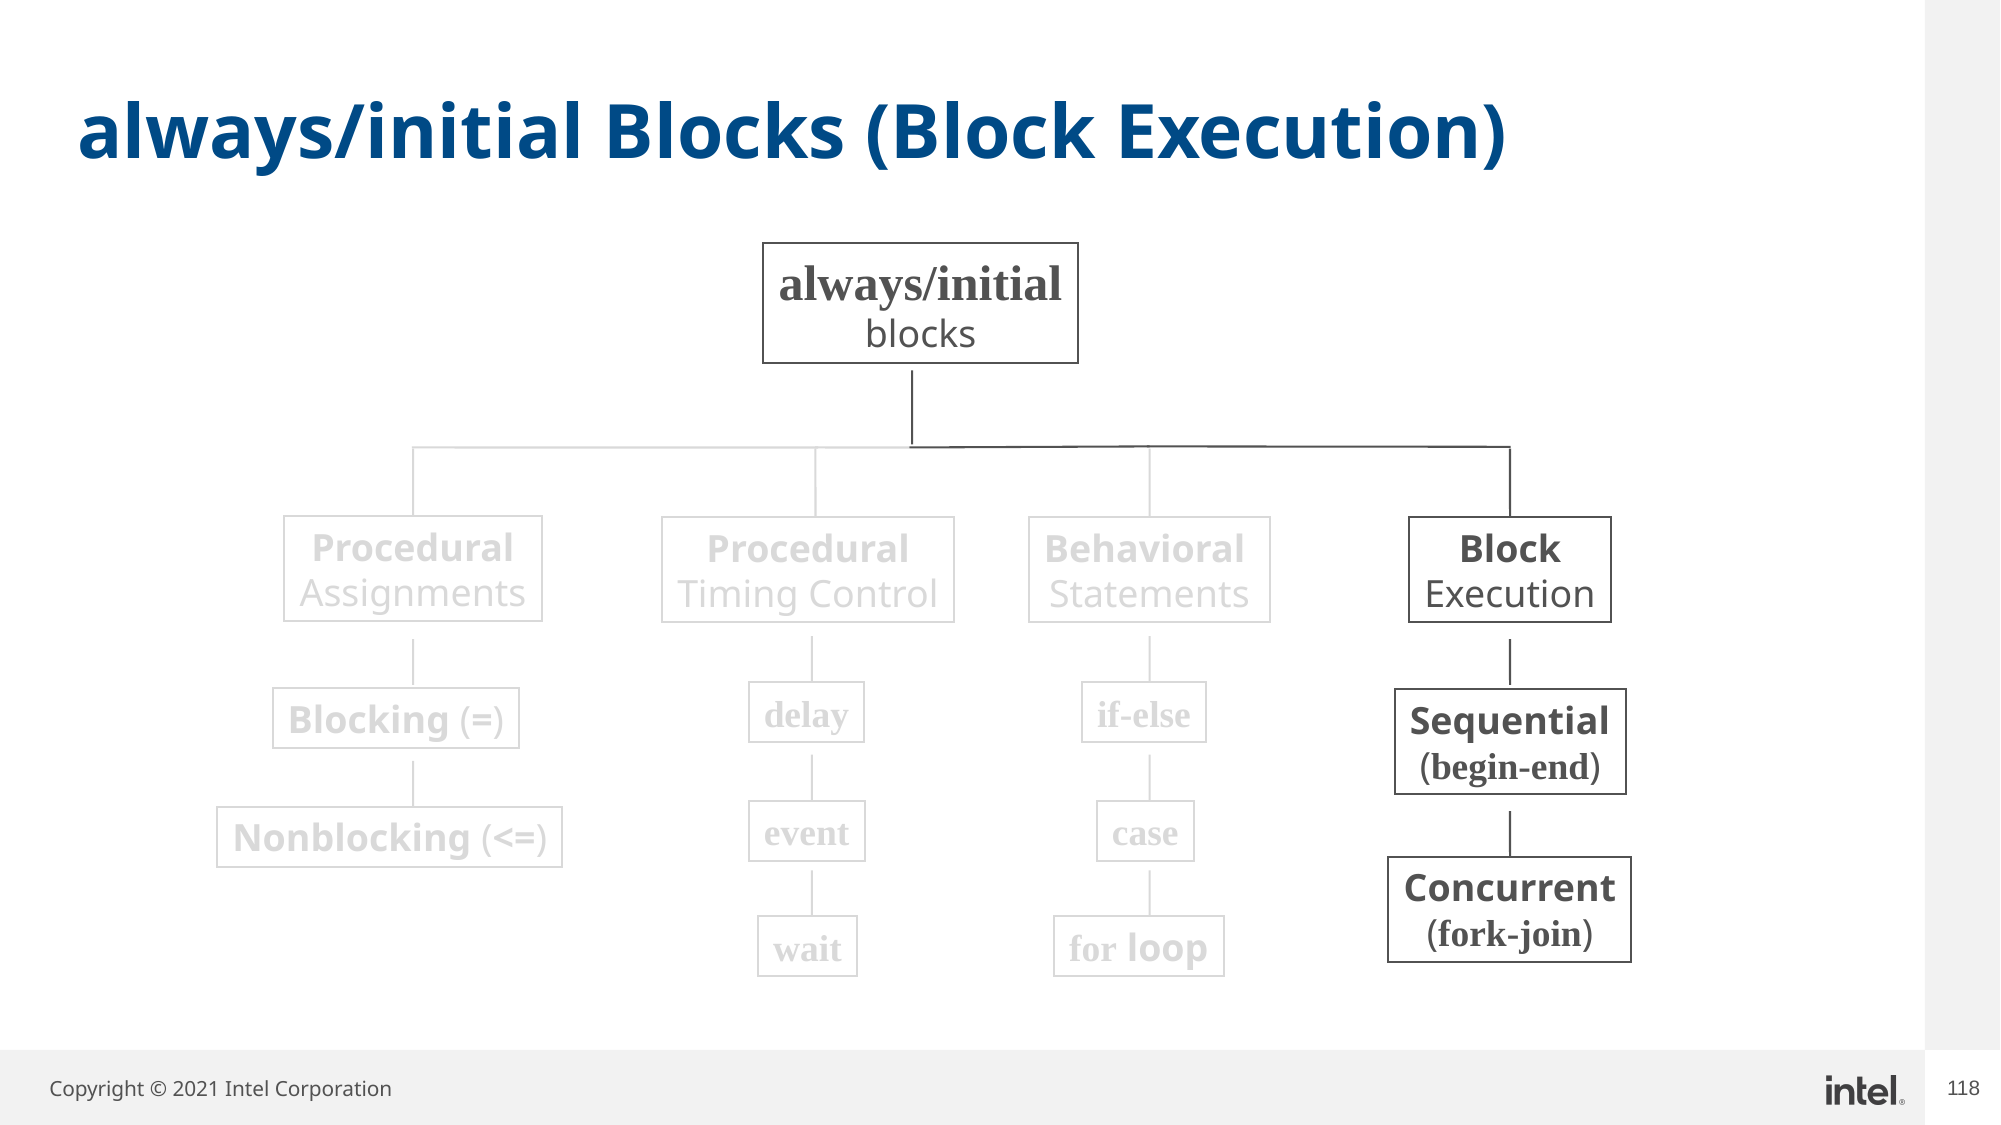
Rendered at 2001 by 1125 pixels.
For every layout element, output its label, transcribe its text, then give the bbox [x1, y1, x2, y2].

text_box for loop [1053, 916, 1224, 977]
text_box Blocking (=) [272, 688, 520, 749]
text_box Procedural Timing Control [662, 516, 955, 623]
picture [1826, 1075, 1905, 1105]
text_box Nonblocking (<=) [217, 806, 563, 867]
text_box always/initial blocks [763, 242, 1078, 363]
text_box if-else [1081, 682, 1207, 743]
text_box event [748, 800, 865, 861]
text_box Concurrent (fork-join) [1388, 856, 1632, 962]
text_box Behavioral Statements [1028, 516, 1271, 623]
text_box Sequential (begin-end) [1394, 689, 1626, 795]
text_box wait [757, 916, 858, 977]
text_box Block Execution [1409, 516, 1611, 623]
text_box delay [748, 682, 865, 743]
text_box Procedural Assignments [284, 515, 542, 621]
title always/initial Blocks (Block Execution) [62, 36, 1863, 234]
text_box case [1096, 800, 1194, 861]
